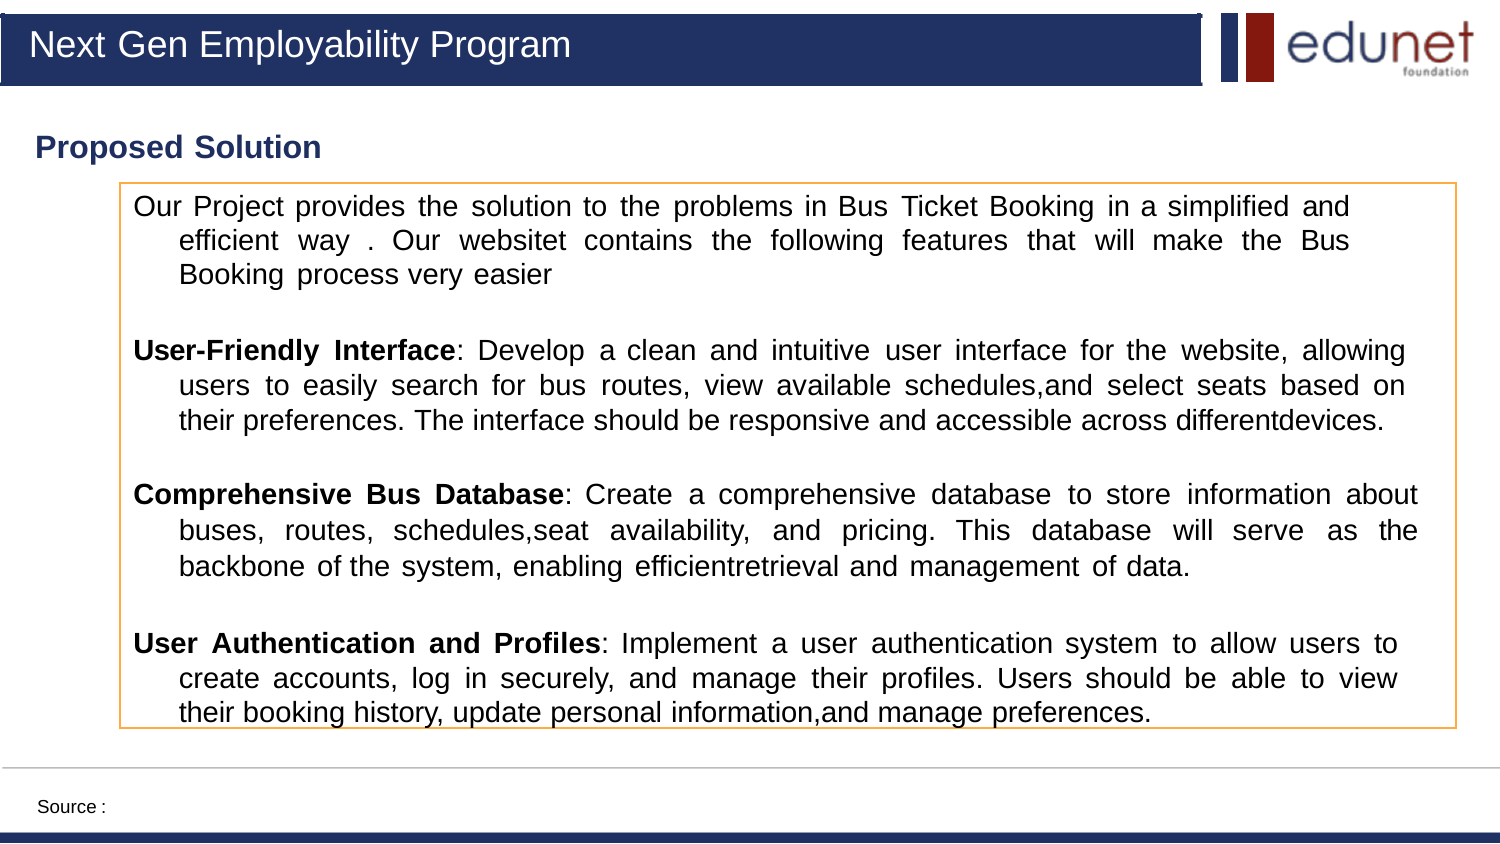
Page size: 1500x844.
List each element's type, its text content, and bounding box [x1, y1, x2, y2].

picture [0, 13, 1474, 86]
text_box Proposed Solution Our Project provides the solution to the problems in Bus Ticket Booking in a simplified and efficient way . Our websitet contains the following features that will make the Bus Booking process very easier User-Friendly Interface: Develop a clean and intuitive user interface for the website, allowing users to easily search for bus routes, view available schedules,and select seats based on their preferences. The interface should be responsive and accessible across differentdevices. Comprehensive Bus Database: Create a comprehensive database to store information about buses, routes, schedules,seat availability, and pricing. This database will serve as the backbone of the system, enabling efficientretrieval and management of data. User Authentication and Profiles: Implement a user authentication system to allow users to create accounts, log in securely, and manage their profiles. Users should be able to view their booking history, update personal information,and manage preferences. [32, 101, 1419, 729]
picture [0, 832, 1500, 843]
title Next Gen Employability Program [26, 17, 574, 161]
text_box Source : [34, 794, 109, 817]
